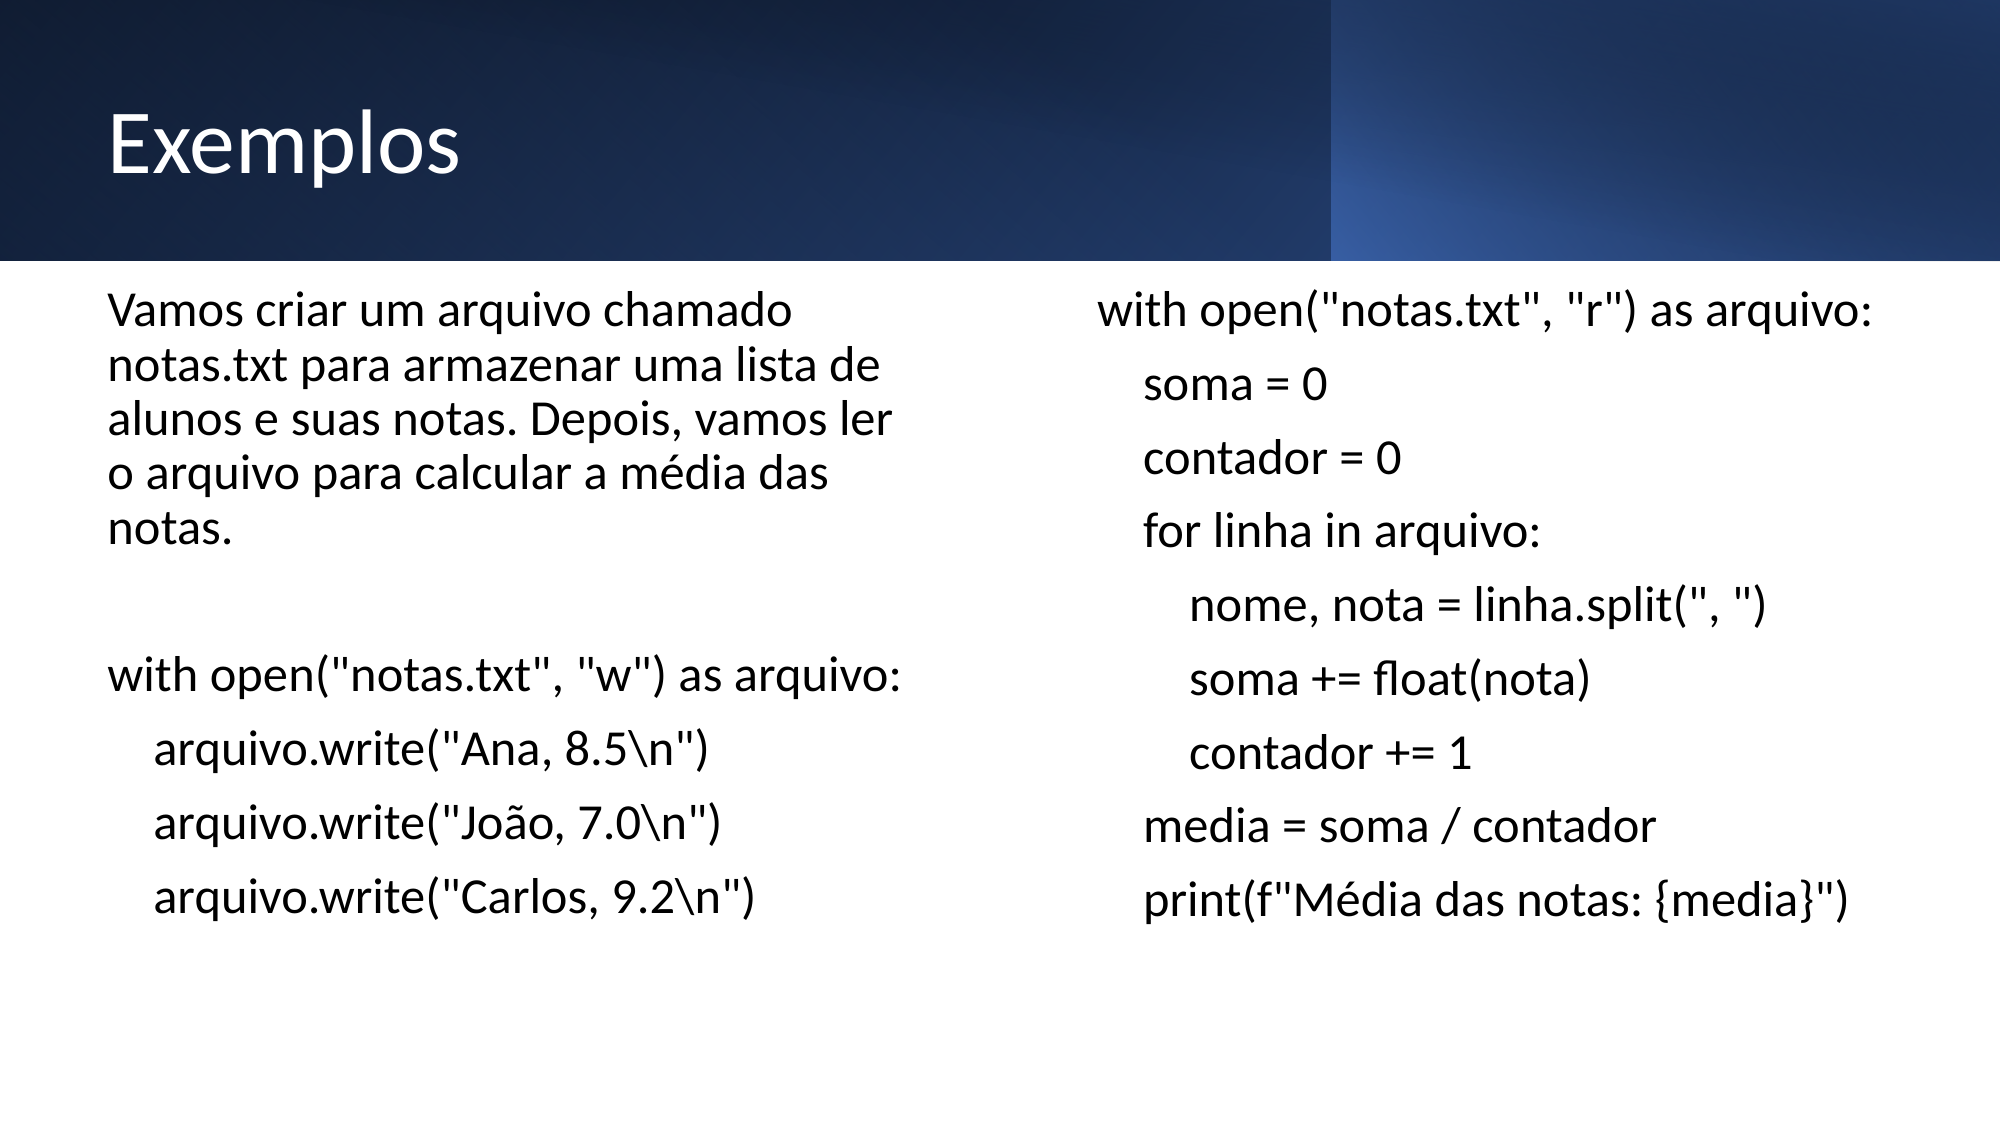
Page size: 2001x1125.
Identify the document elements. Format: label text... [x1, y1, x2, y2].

title Exemplos [92, 35, 1925, 254]
list Vamos criar um arquivo chamado notas.txt para armazenar uma lista de alunos e suas notas. Depois, vamos ler o arquivo para calcular a média das notas. with open("notas.txt", "w") as arquivo: arquivo.write("Ana, 8.5\n") arquivo.write("João, 7.0\n") arquivo.write("Carlos, 9.2\n") with open("notas.txt", "r") as arquivo: soma = 0 contador = 0 for linha in arquivo: nome, nota = linha.split(", ") soma += float(nota) contador += 1 media = soma / contador print(f"Média das notas: {media}") [92, 275, 1925, 1014]
